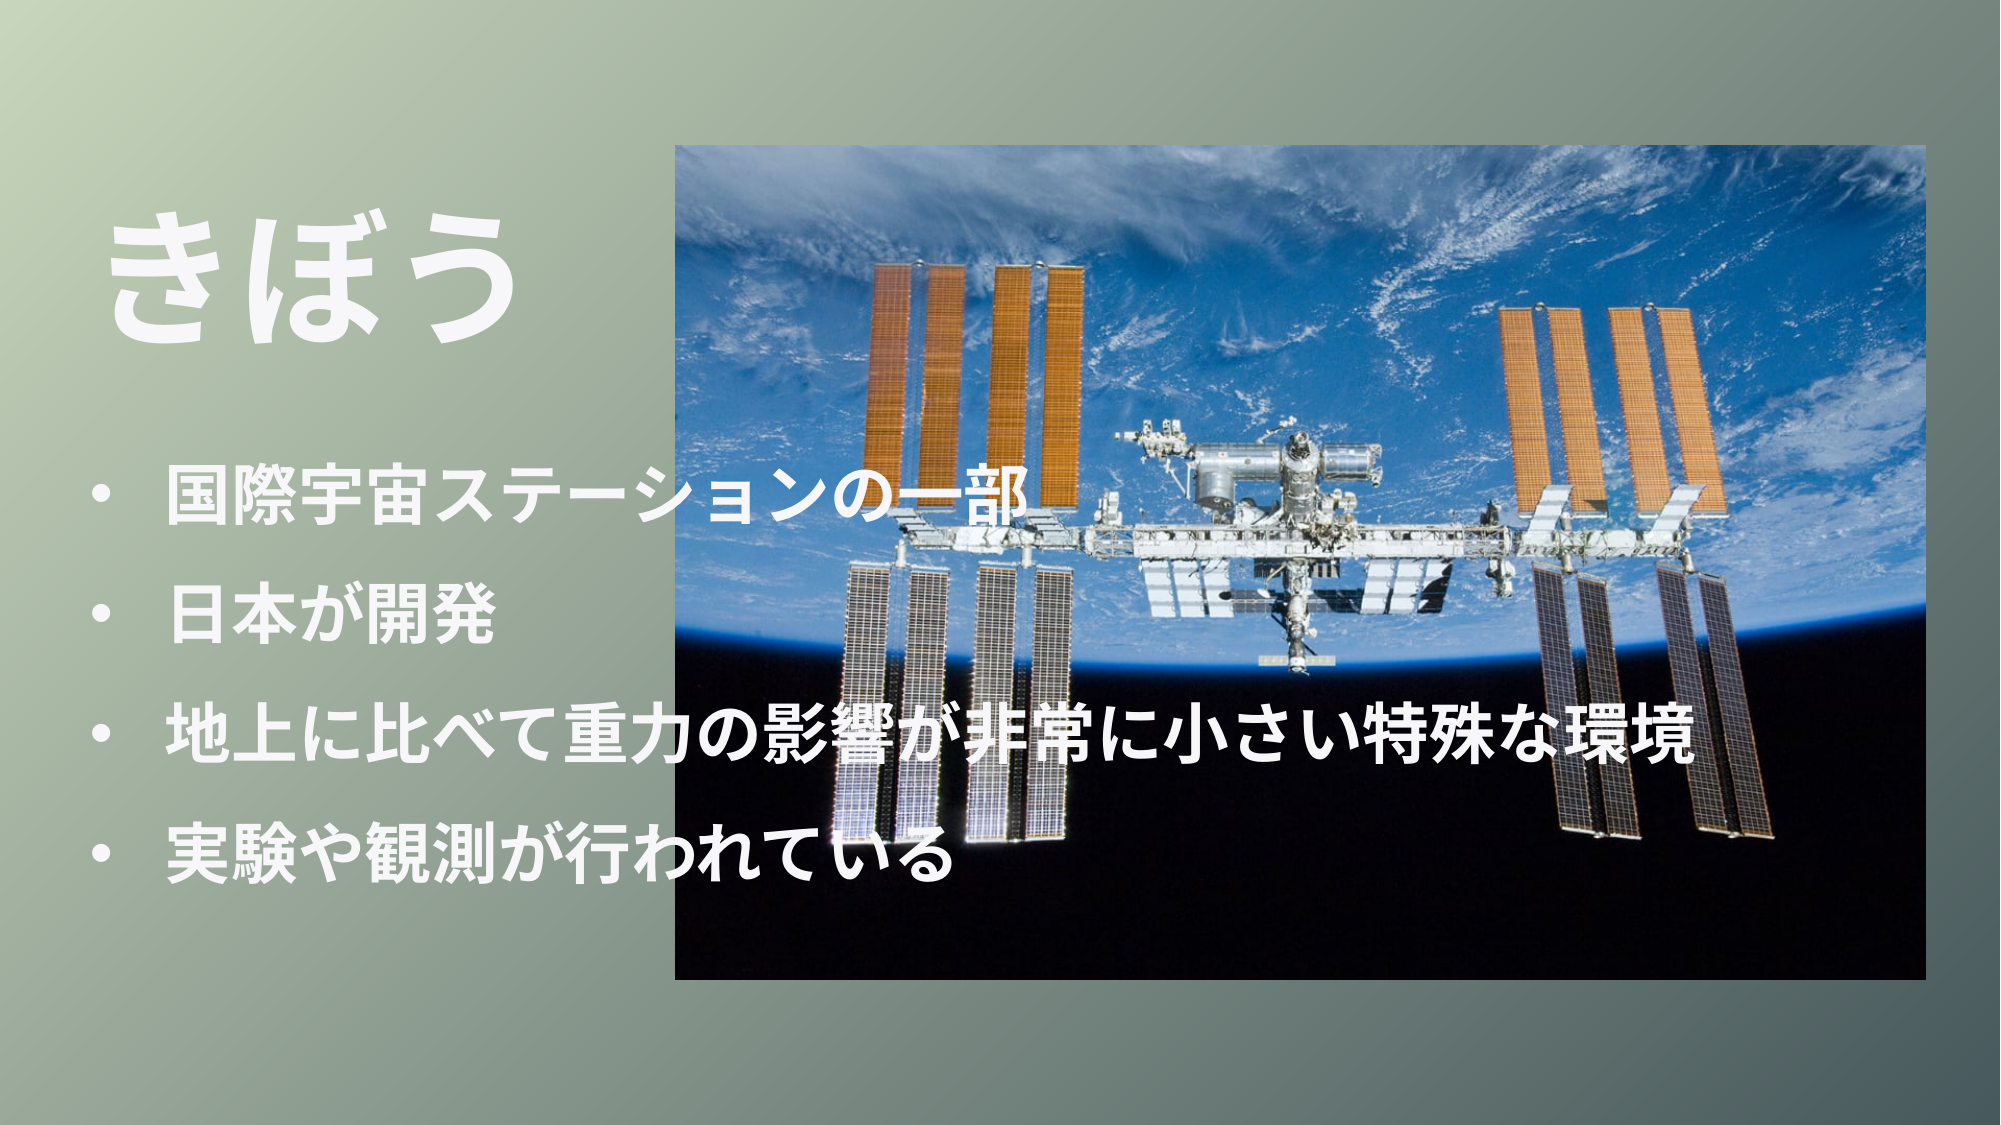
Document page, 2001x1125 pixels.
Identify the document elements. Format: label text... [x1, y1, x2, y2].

picture [675, 145, 1926, 980]
text_box きぼう [74, 176, 675, 372]
text_box 国際宇宙ステーションの一部 日本が開発 地上に比べて重力の影響が非常に小さい特殊な環境 実験や観測が行われている [74, 405, 675, 900]
